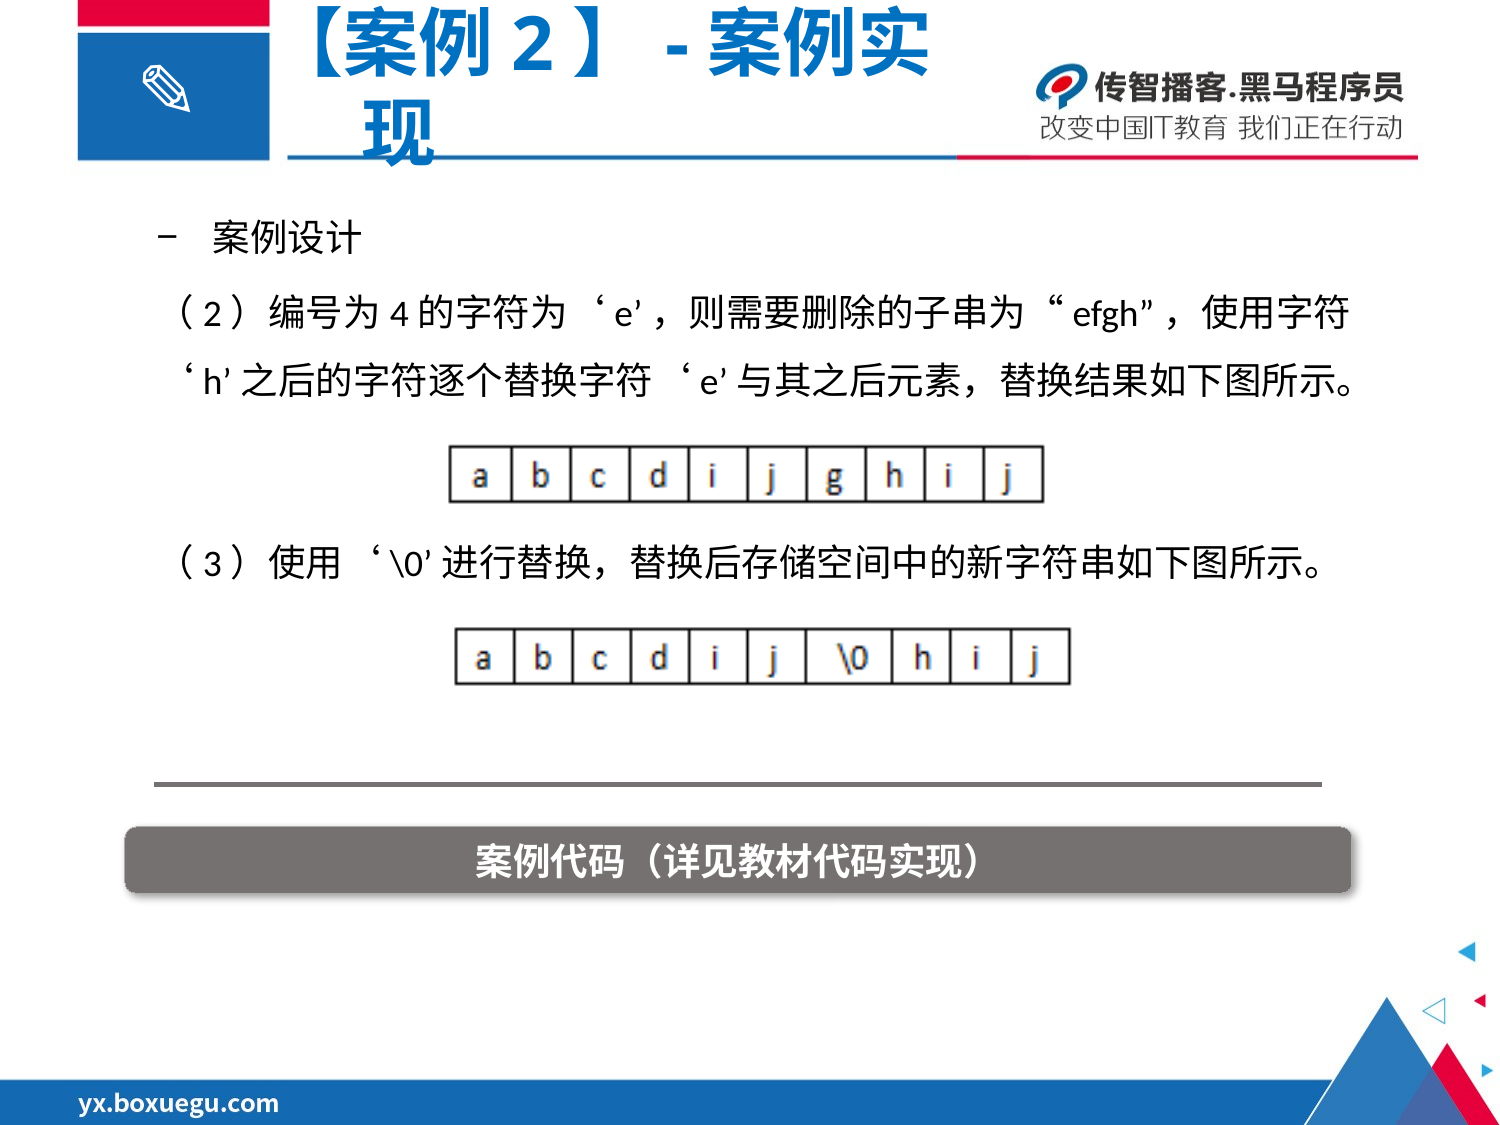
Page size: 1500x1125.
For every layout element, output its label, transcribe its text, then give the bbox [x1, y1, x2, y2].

text_box 案例设计 （2）编号为4的字符为‘e’，则需要删除的子串为“efgh”，使用字符‘h’之后的字符逐个替换字符‘e’与其之后元素，替换结果如下图所示。 [141, 184, 1419, 410]
text_box 案例代码（详见教材代码实现） [124, 826, 1352, 894]
text_box （3）使用‘\0’进行替换，替换后存储空间中的新字符串如下图所示。 [141, 508, 1419, 592]
text_box 【案例2】-案例实现 [253, 22, 1018, 148]
picture [0, 0, 1500, 1125]
